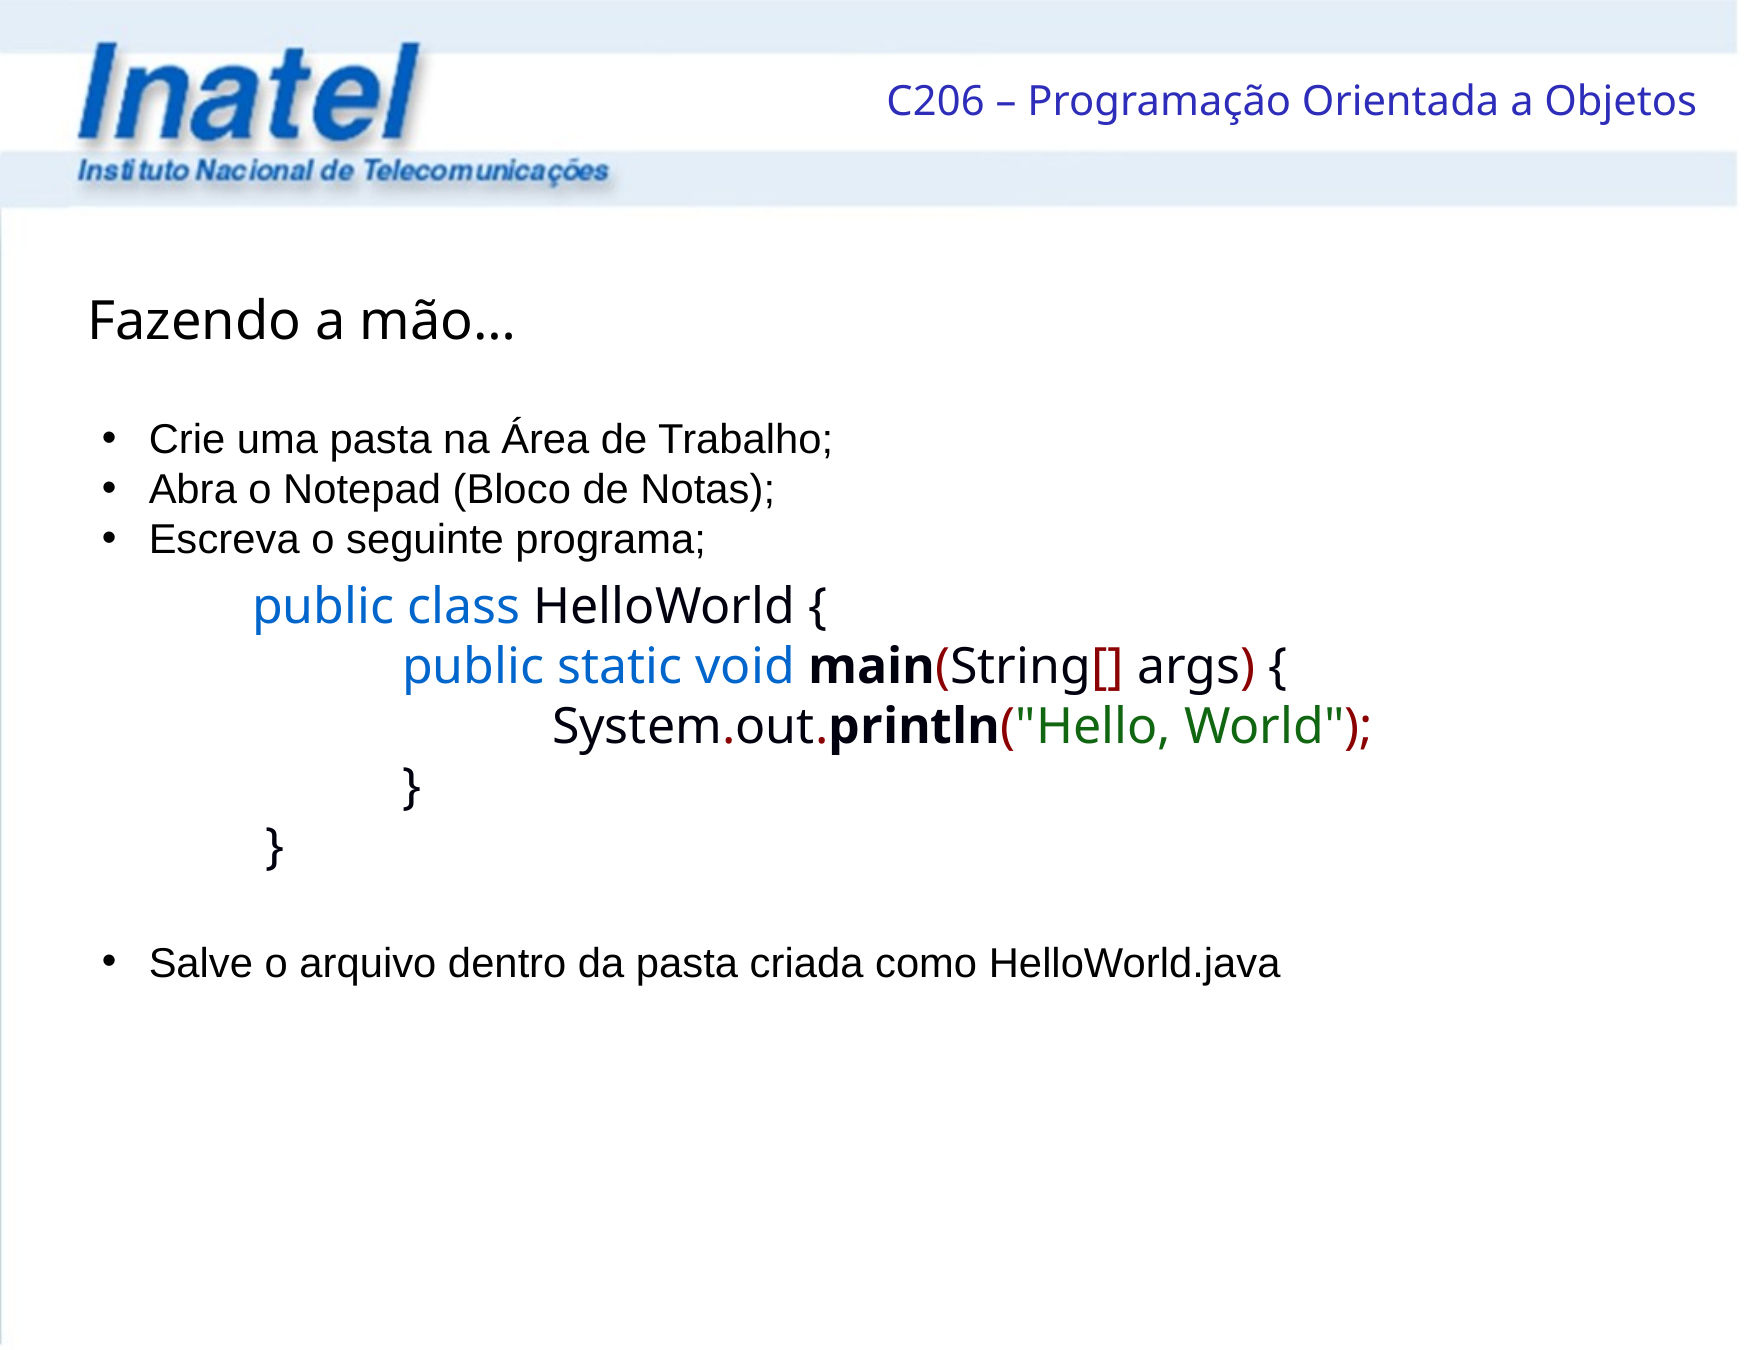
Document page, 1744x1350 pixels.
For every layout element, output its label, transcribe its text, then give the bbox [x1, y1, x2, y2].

text_box public class HelloWorld { public static void main(String[] args) { System.out.println("Hello, World"); } } [237, 565, 1696, 881]
picture [0, 0, 1744, 1350]
text_box Crie uma pasta na Área de Trabalho; Abra o Notepad (Bloco de Notas); Escreva o seguinte programa; [87, 404, 1657, 750]
text_box Fazendo a mão… [87, 230, 1657, 404]
text_box Salve o arquivo dentro da pasta criada como HelloWorld.java [87, 927, 1657, 993]
